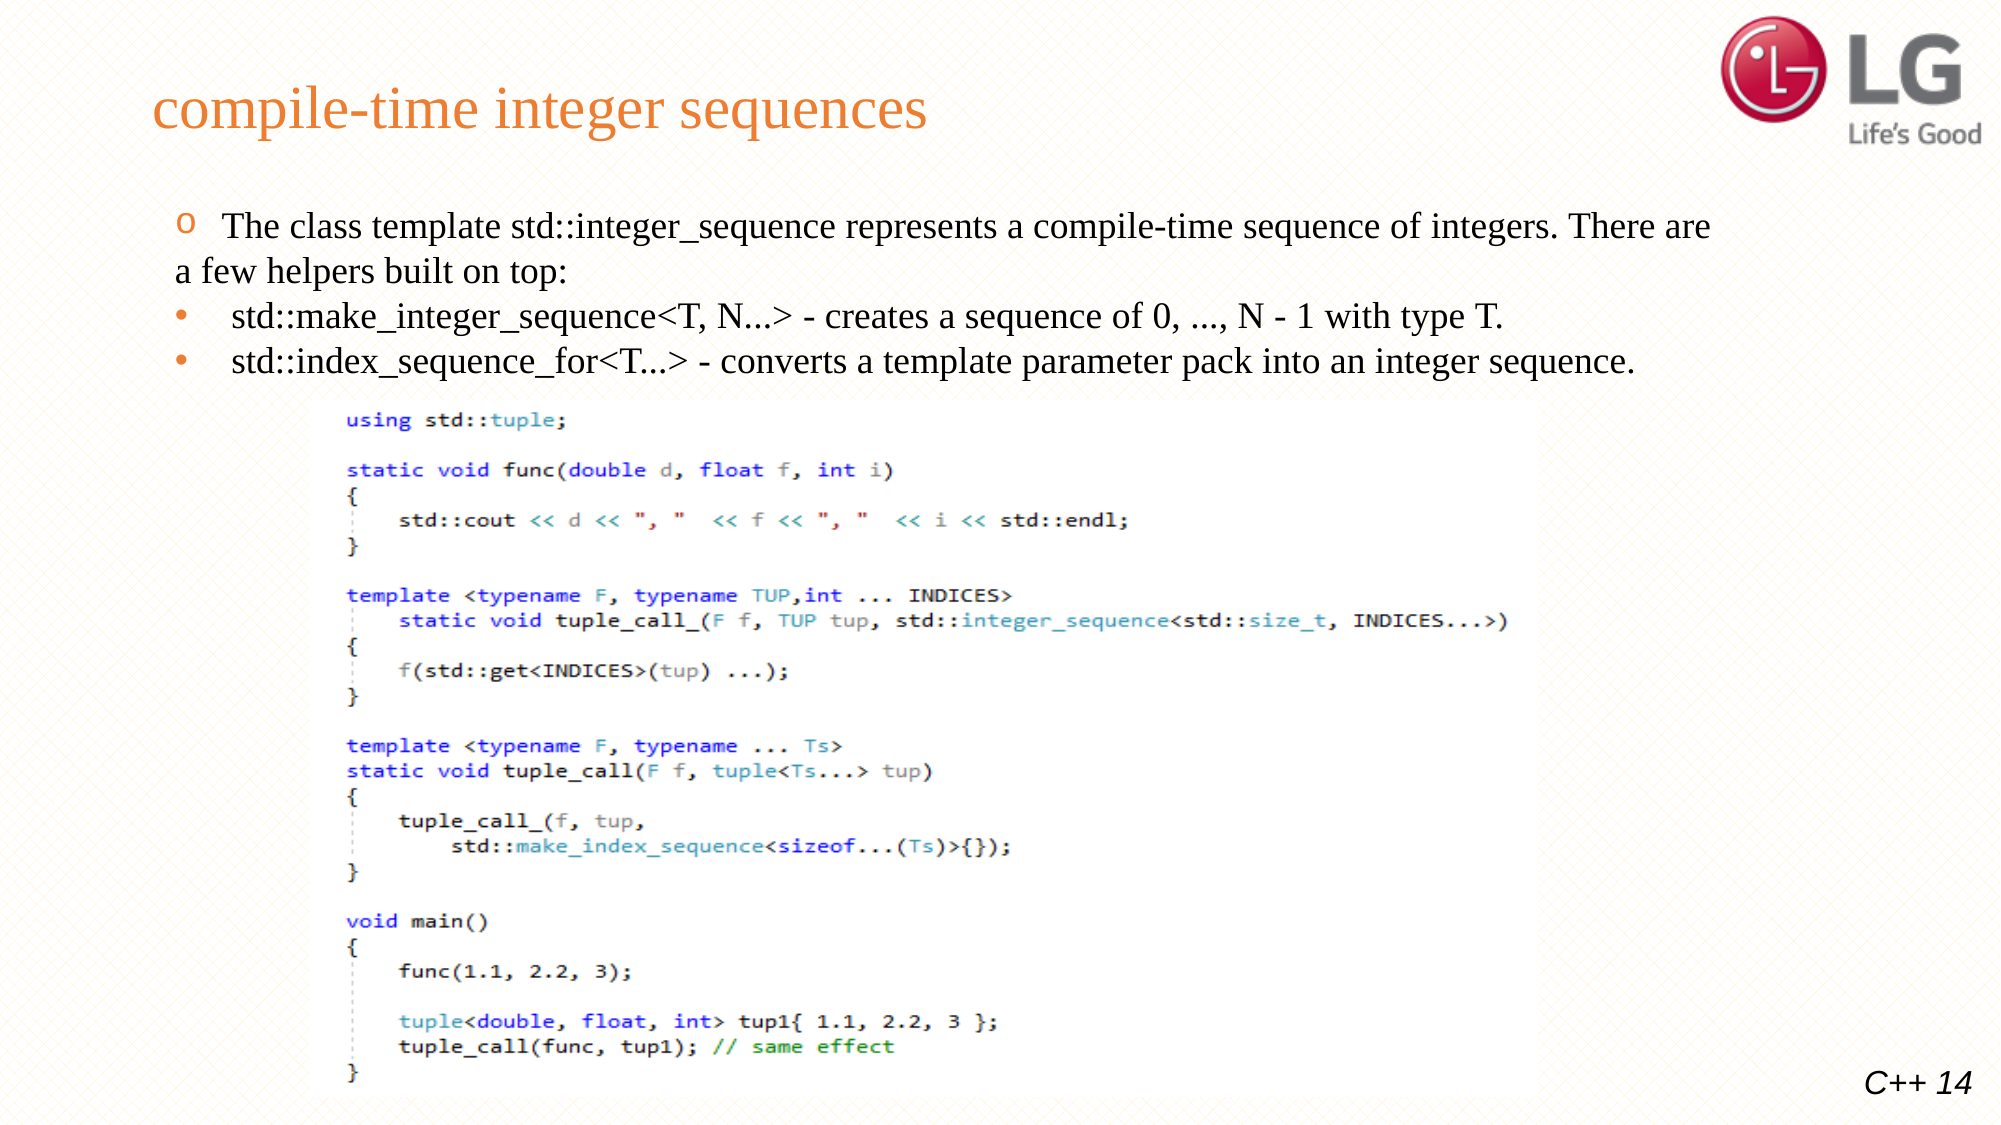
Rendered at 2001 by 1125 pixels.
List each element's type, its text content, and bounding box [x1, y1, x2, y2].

text_box The class template std::integer_sequence represents a compile-time sequence of integers. There are a few helpers built on top: std::make_integer_sequence<T, N...> - creates a sequence of 0, ..., N - 1 with type T. std::index_sequence_for<T...> - converts a template parameter pack into an integer sequence. [160, 194, 1738, 434]
picture [1704, 0, 2000, 164]
title compile-time integer sequences [137, 59, 1007, 158]
picture [308, 400, 1538, 1097]
